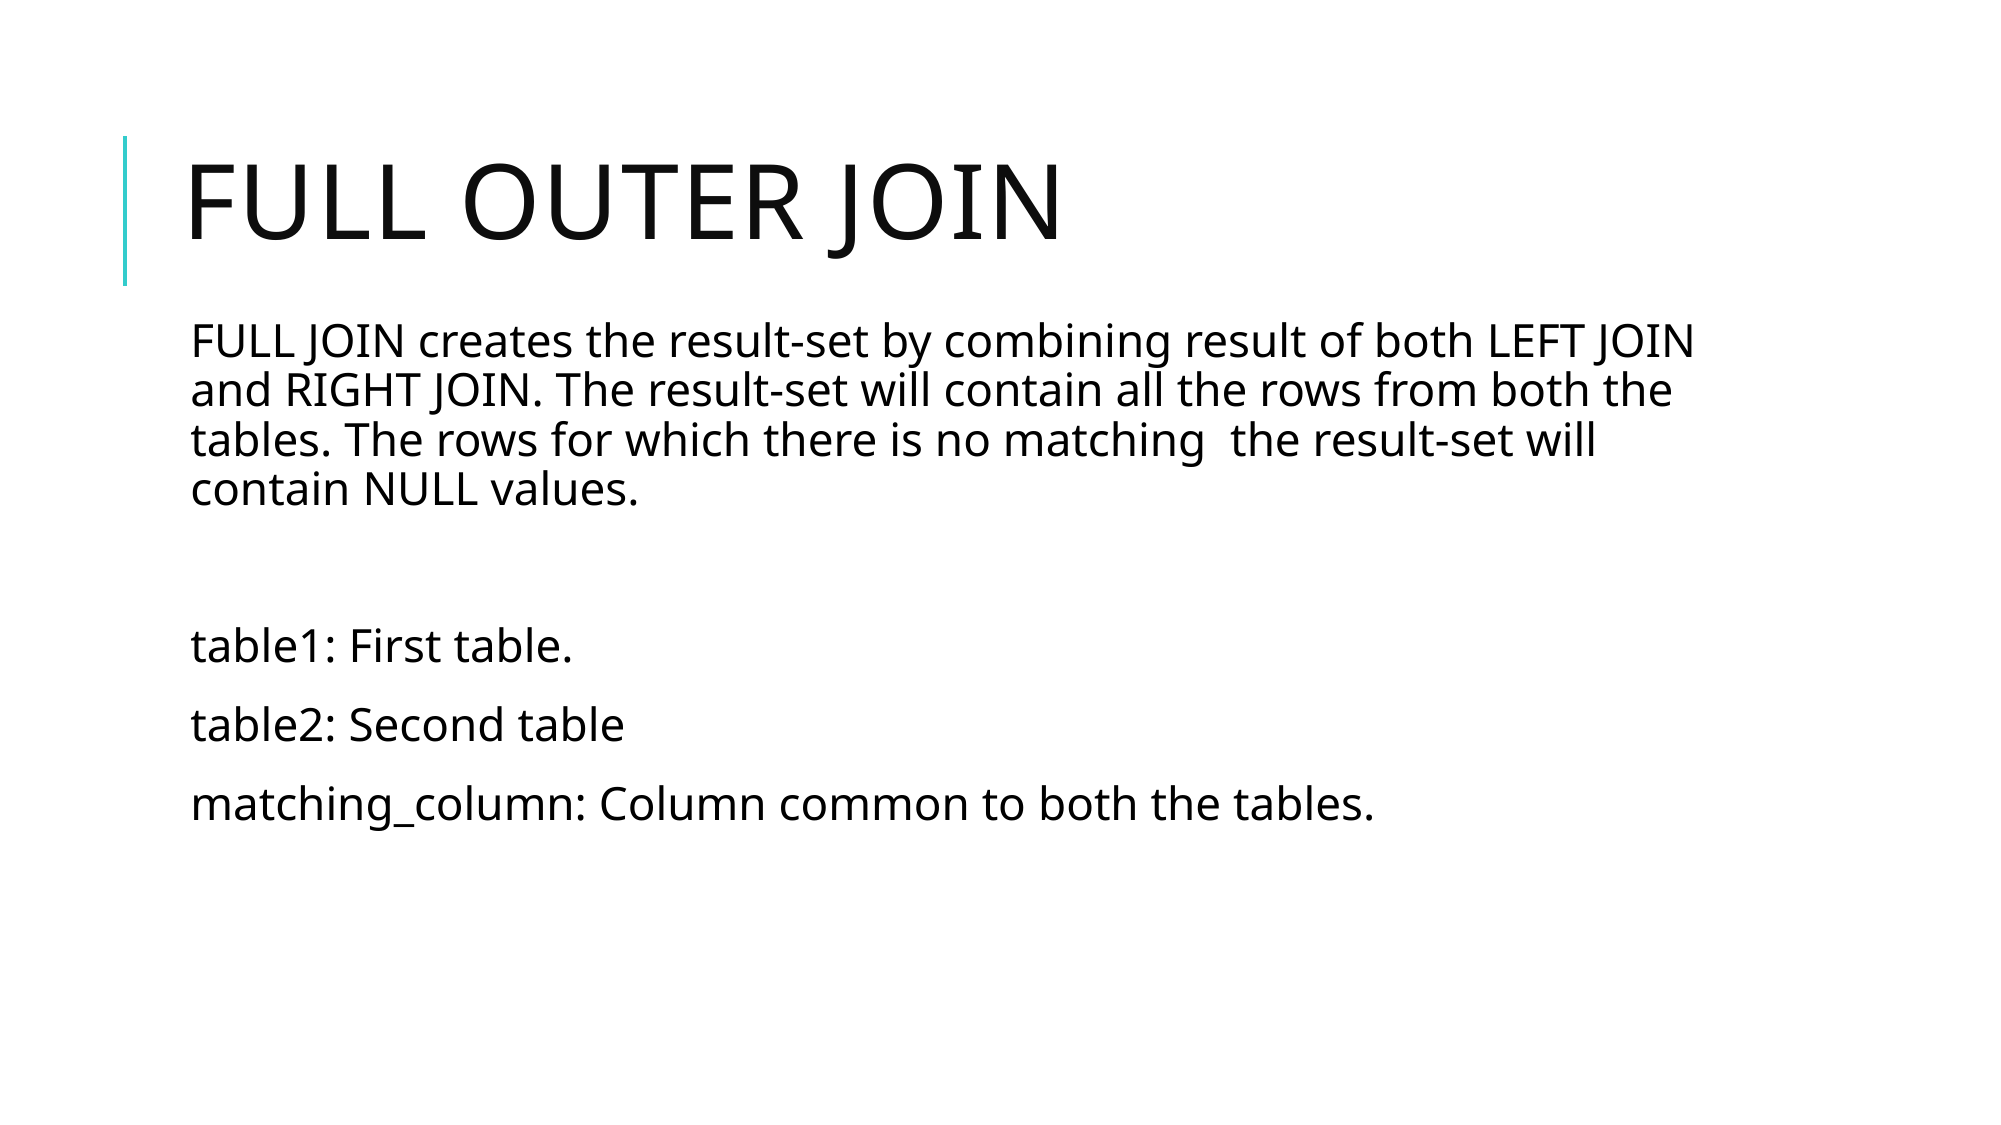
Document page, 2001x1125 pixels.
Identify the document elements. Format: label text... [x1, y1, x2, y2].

title Full Outer Join [168, 133, 1763, 285]
list FULL JOIN creates the result-set by combining result of both LEFT JOIN and RIGHT JOIN. The result-set will contain all the rows from both the tables. The rows for which there is no matching the result-set will contain NULL values. table1: First table. table2: Second table matching_column: Column common to both the tables. [168, 310, 1763, 1035]
